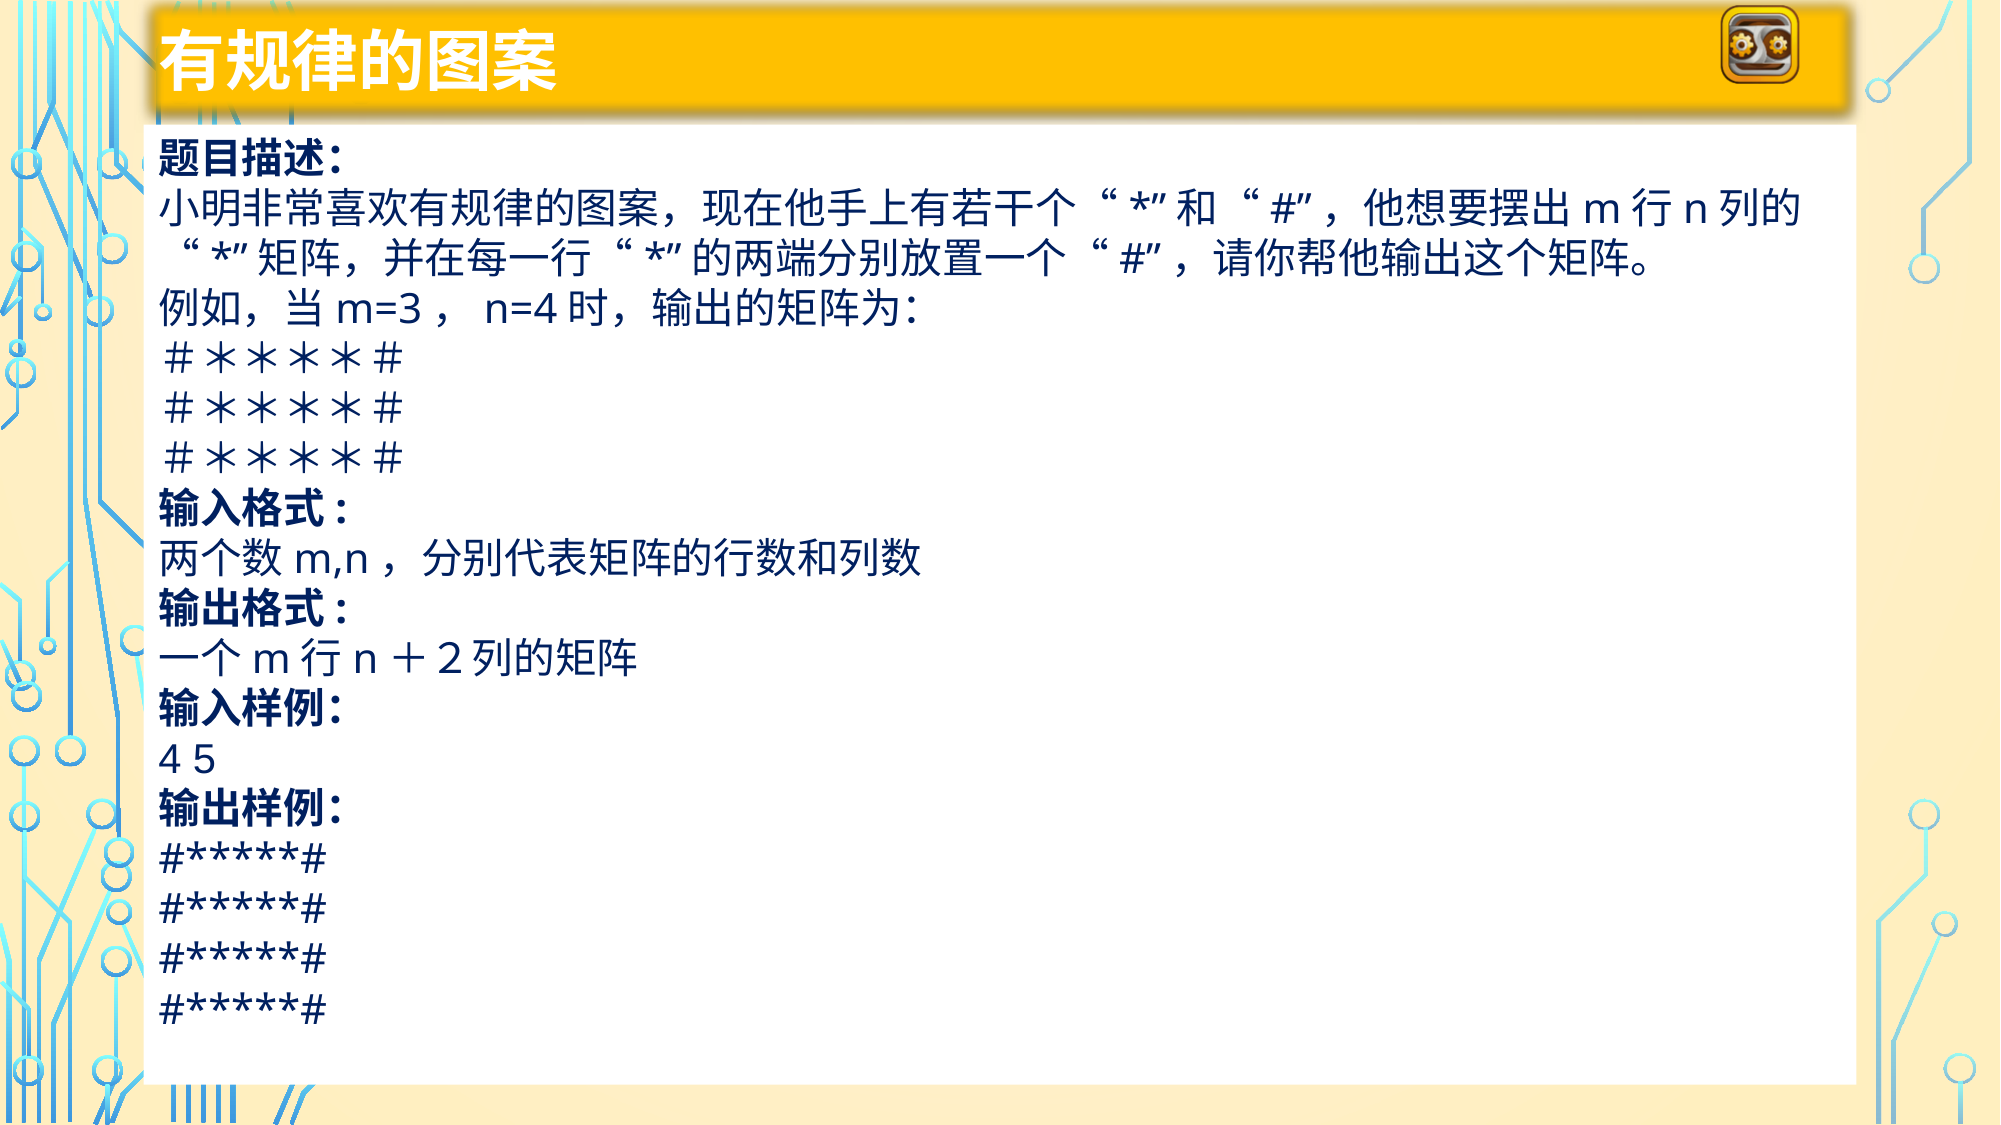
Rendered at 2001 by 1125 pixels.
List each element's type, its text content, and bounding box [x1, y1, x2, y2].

text_box 题目描述： 小明非常喜欢有规律的图案，现在他手上有若干个“*”和“#”，他想要摆出m行n列的“*”矩阵，并在每一行“*”的两端分别放置一个“#”，请你帮他输出这个矩阵。 例如，当m=3，n=4时，输出的矩阵为： ＃＊＊＊＊＃ ＃＊＊＊＊＃ ＃＊＊＊＊＃ 输入格式: 两个数m,n，分别代表矩阵的行数和列数 输出格式: 一个m行n＋２列的矩阵 输入样例： 4 5 输出样例： #*****# #*****# #*****# #*****# [143, 124, 1857, 1085]
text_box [143, 0, 1857, 121]
